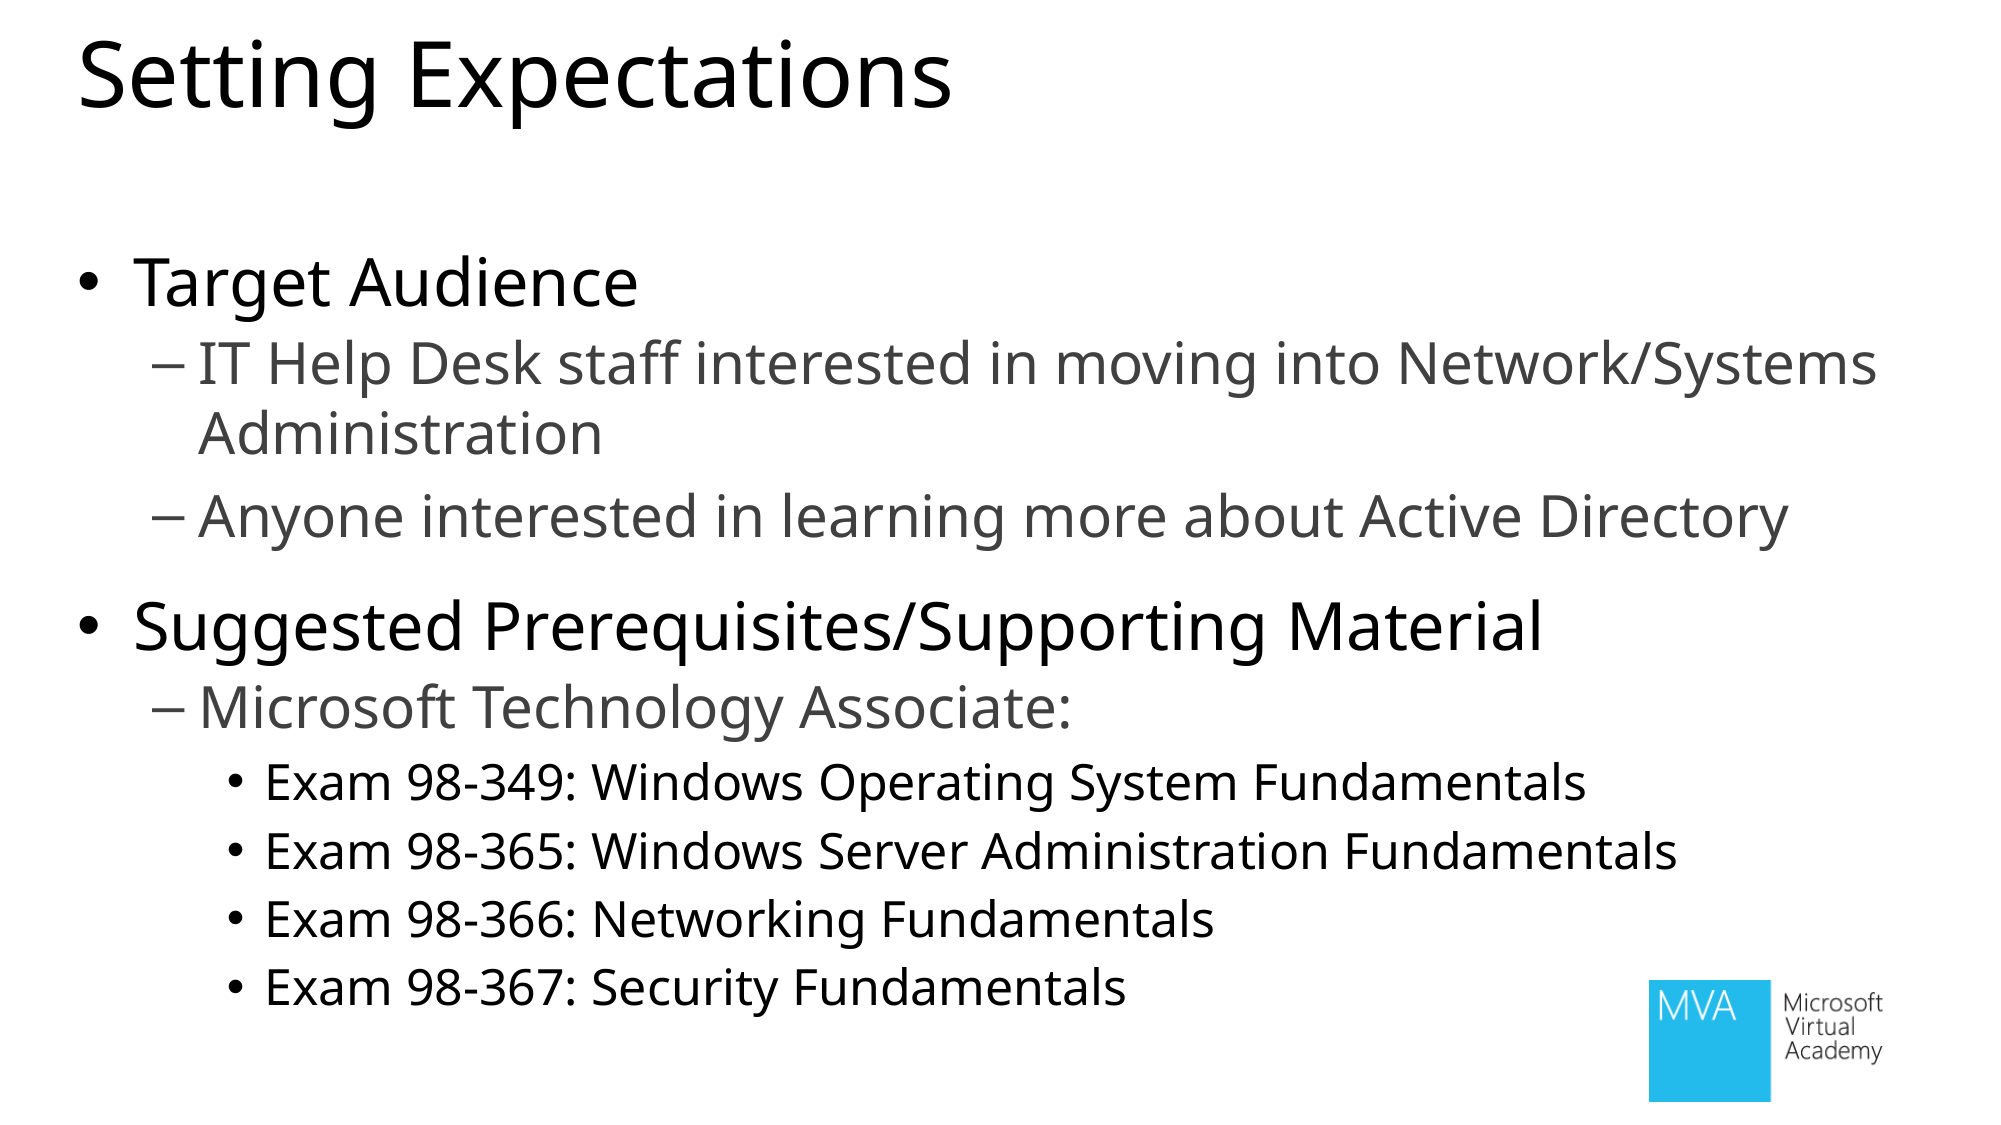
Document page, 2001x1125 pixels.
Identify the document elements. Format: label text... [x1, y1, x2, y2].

title Setting Expectations [62, 29, 1953, 205]
list Target Audience IT Help Desk staff interested in moving into Network/Systems Administration Anyone interested in learning more about Active Directory Suggested Prerequisites/Supporting Material Microsoft Technology Associate: Exam 98-349: Windows Operating System Fundamentals Exam 98-365: Windows Server Administration Fundamentals Exam 98-366: Networking Fundamentals Exam 98-367: Security Fundamentals [62, 232, 1953, 1096]
picture [1649, 980, 1953, 1102]
